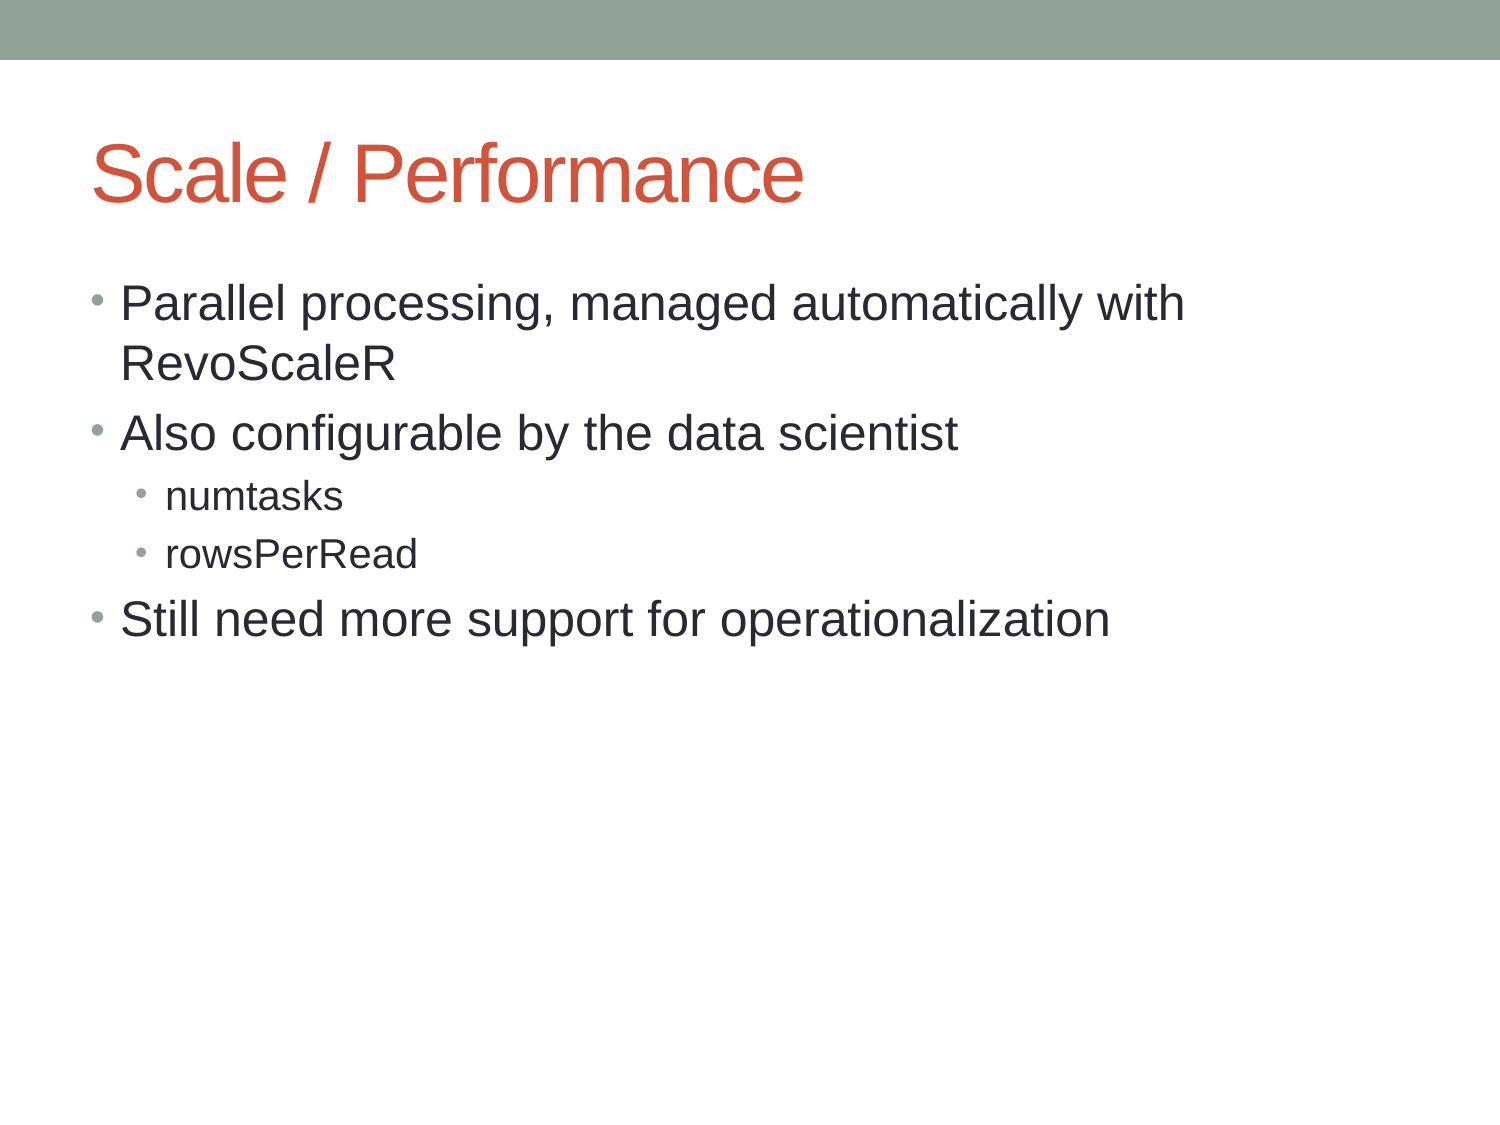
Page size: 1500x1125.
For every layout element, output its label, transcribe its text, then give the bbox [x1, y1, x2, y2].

list Parallel processing, managed automatically with RevoScaleR Also configurable by the data scientist numtasks rowsPerRead Still need more support for operationalization [75, 262, 1425, 1063]
title Scale / Performance [75, 87, 1425, 250]
